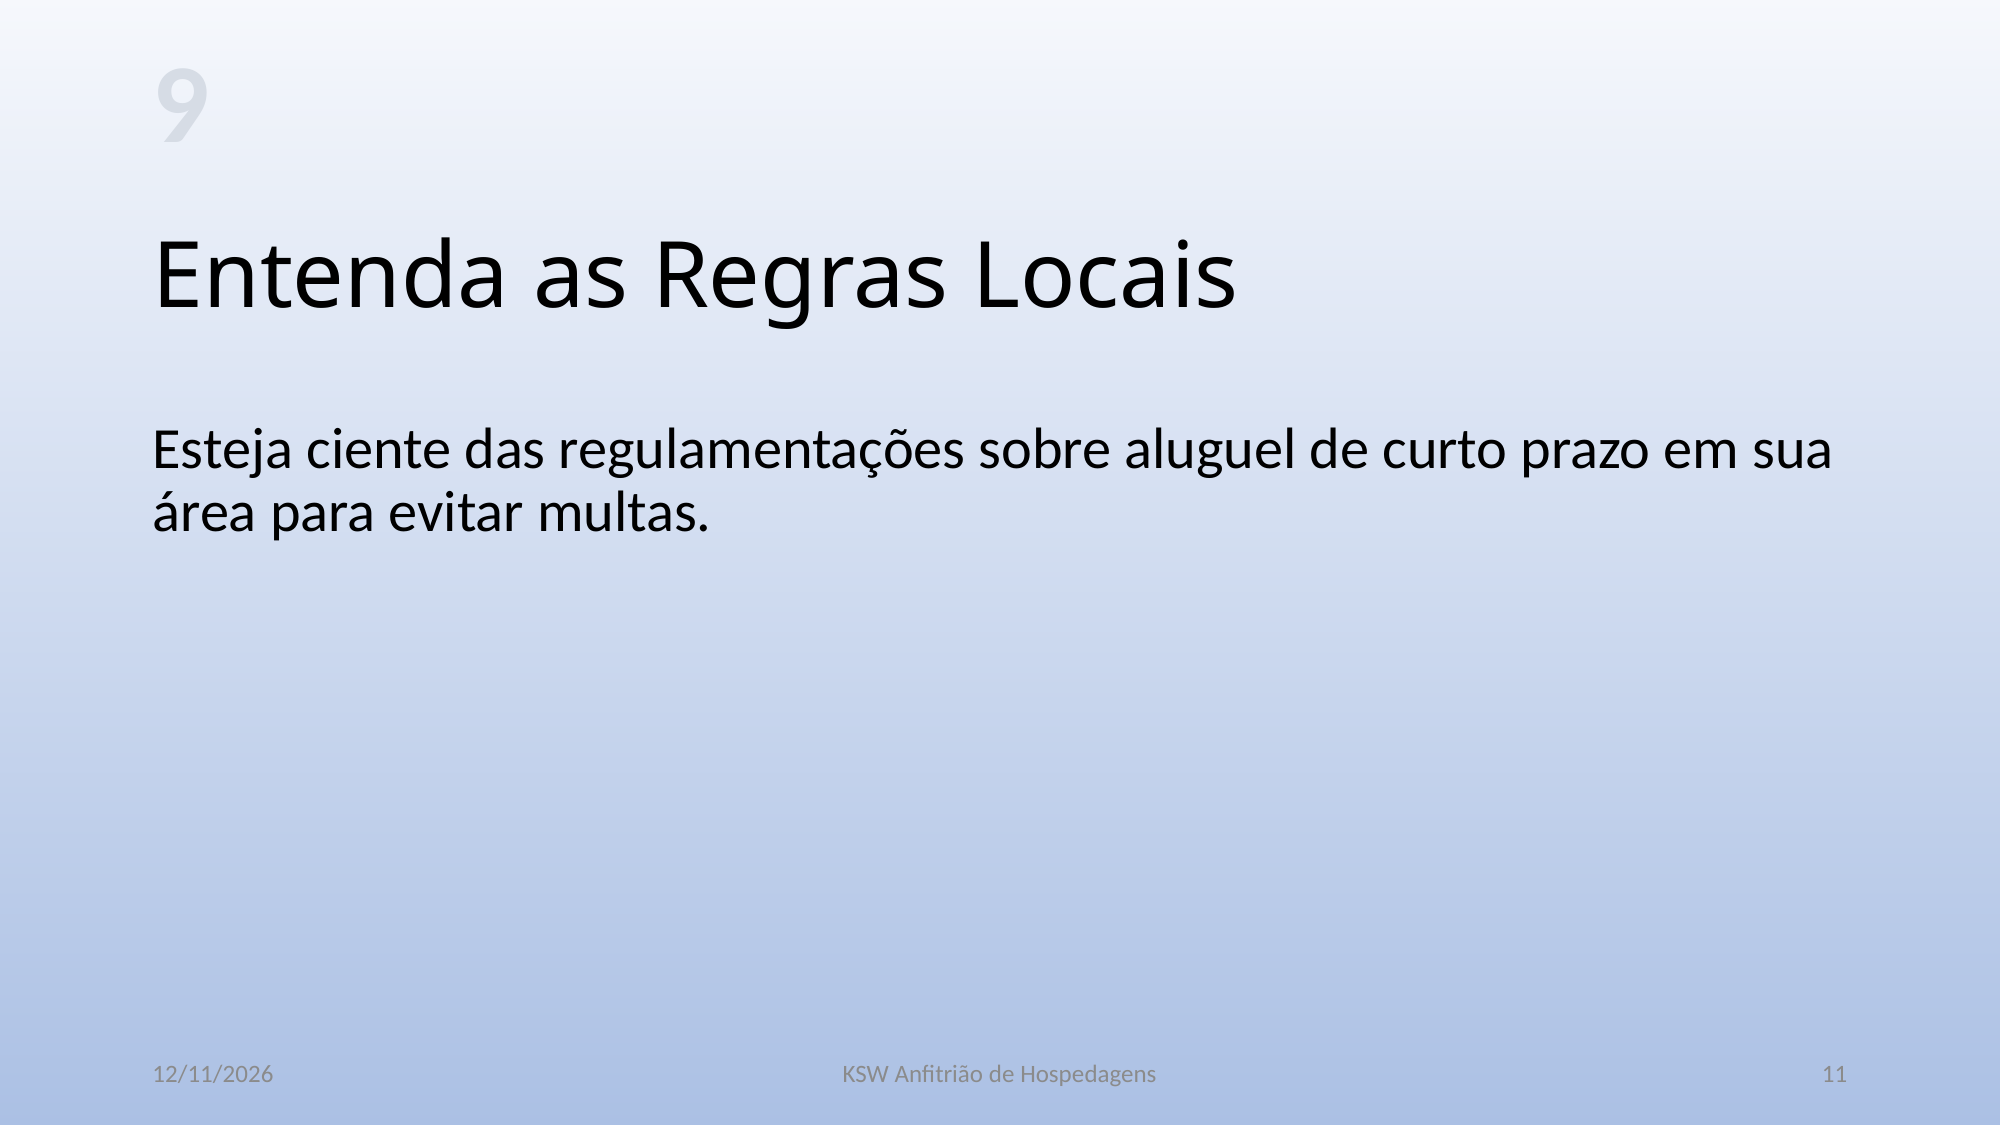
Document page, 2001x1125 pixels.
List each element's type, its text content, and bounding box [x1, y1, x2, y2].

footer KSW Anfitrião de Hospedagens [662, 1042, 1338, 1103]
text_box 9 [137, 22, 225, 173]
title Entenda as Regras Locais [137, 0, 1863, 357]
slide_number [137, 1042, 588, 1103]
slide_number 11 [1412, 1042, 1863, 1103]
list Esteja ciente das regulamentações sobre aluguel de curto prazo em sua área para evitar multas. [137, 411, 1863, 1125]
